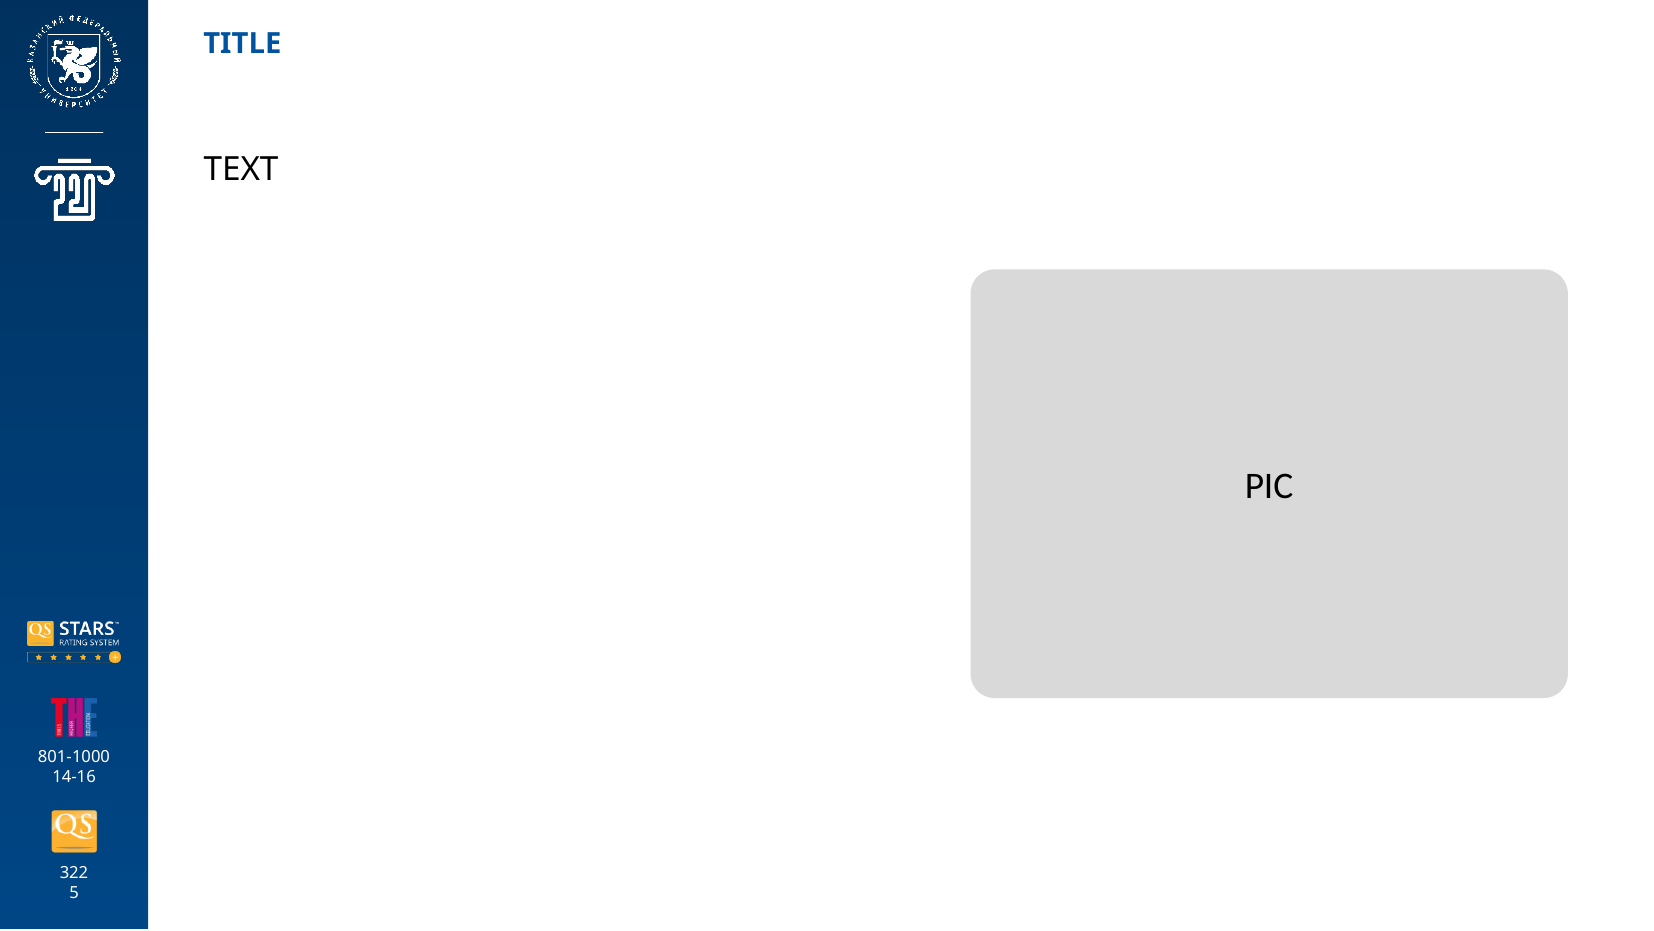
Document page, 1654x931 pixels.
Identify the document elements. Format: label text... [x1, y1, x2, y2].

text_box [0, 0, 150, 931]
text_box 322 5 [15, 854, 133, 910]
text_box 801-1000 14-16 [15, 738, 133, 793]
text_box TEXT [188, 139, 930, 894]
picture [27, 620, 122, 664]
picture [42, 799, 106, 863]
picture [51, 694, 97, 740]
text_box PIC [968, 267, 1570, 701]
text_box TITLE [188, 17, 1568, 139]
picture [27, 15, 122, 221]
